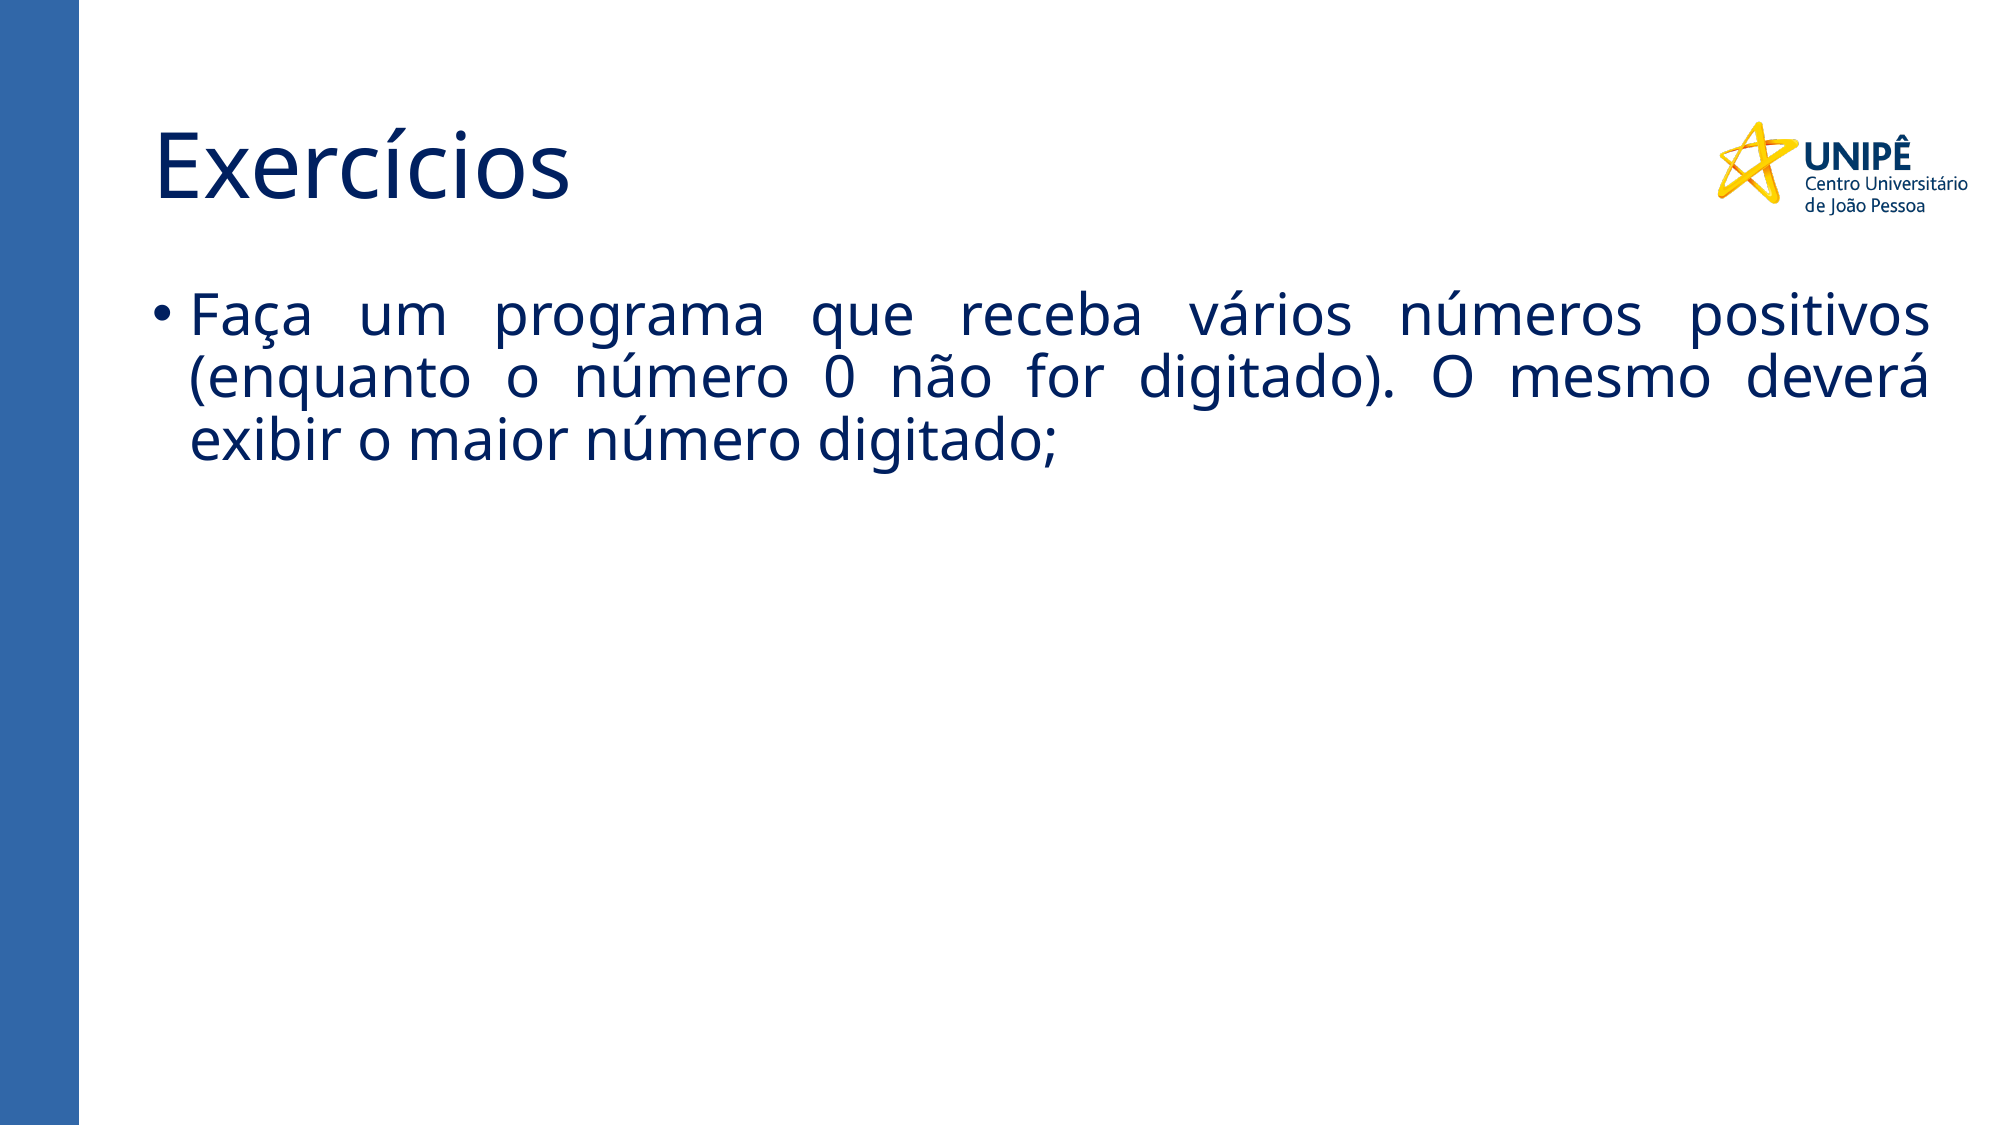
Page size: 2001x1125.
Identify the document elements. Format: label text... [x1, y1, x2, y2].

picture [1717, 121, 1968, 216]
text_box Faça um programa que receba vários números positivos (enquanto o número 0 não for digitado). O mesmo deverá exibir o maior número digitado; [137, 277, 1947, 978]
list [0, 0, 79, 1125]
title Exercícios [137, 59, 1863, 277]
